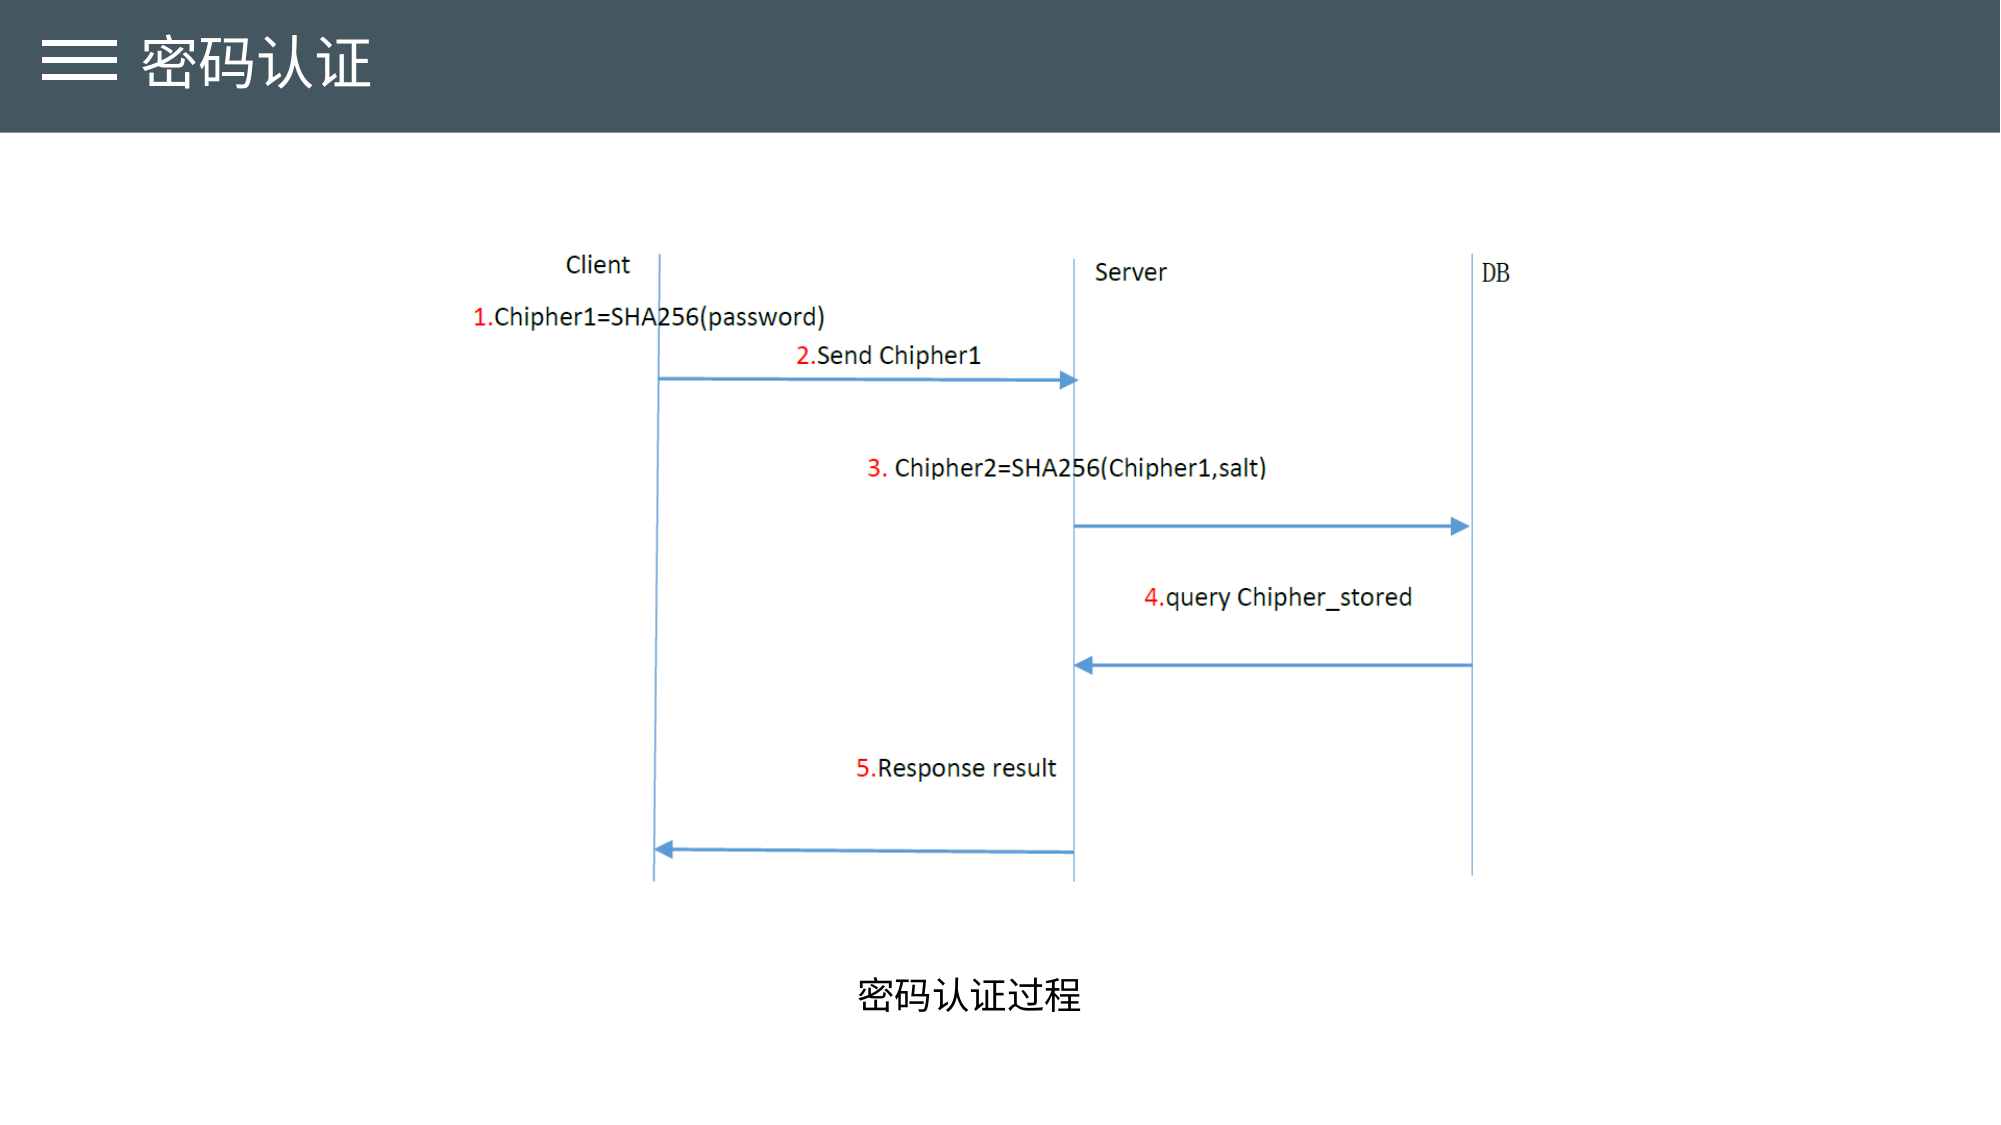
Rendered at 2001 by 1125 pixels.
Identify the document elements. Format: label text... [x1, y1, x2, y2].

text_box [0, 0, 2000, 134]
text_box 密码认证 [125, 19, 617, 104]
picture [446, 213, 1554, 911]
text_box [42, 42, 118, 77]
text_box 密码认证过程 [842, 964, 1098, 1025]
